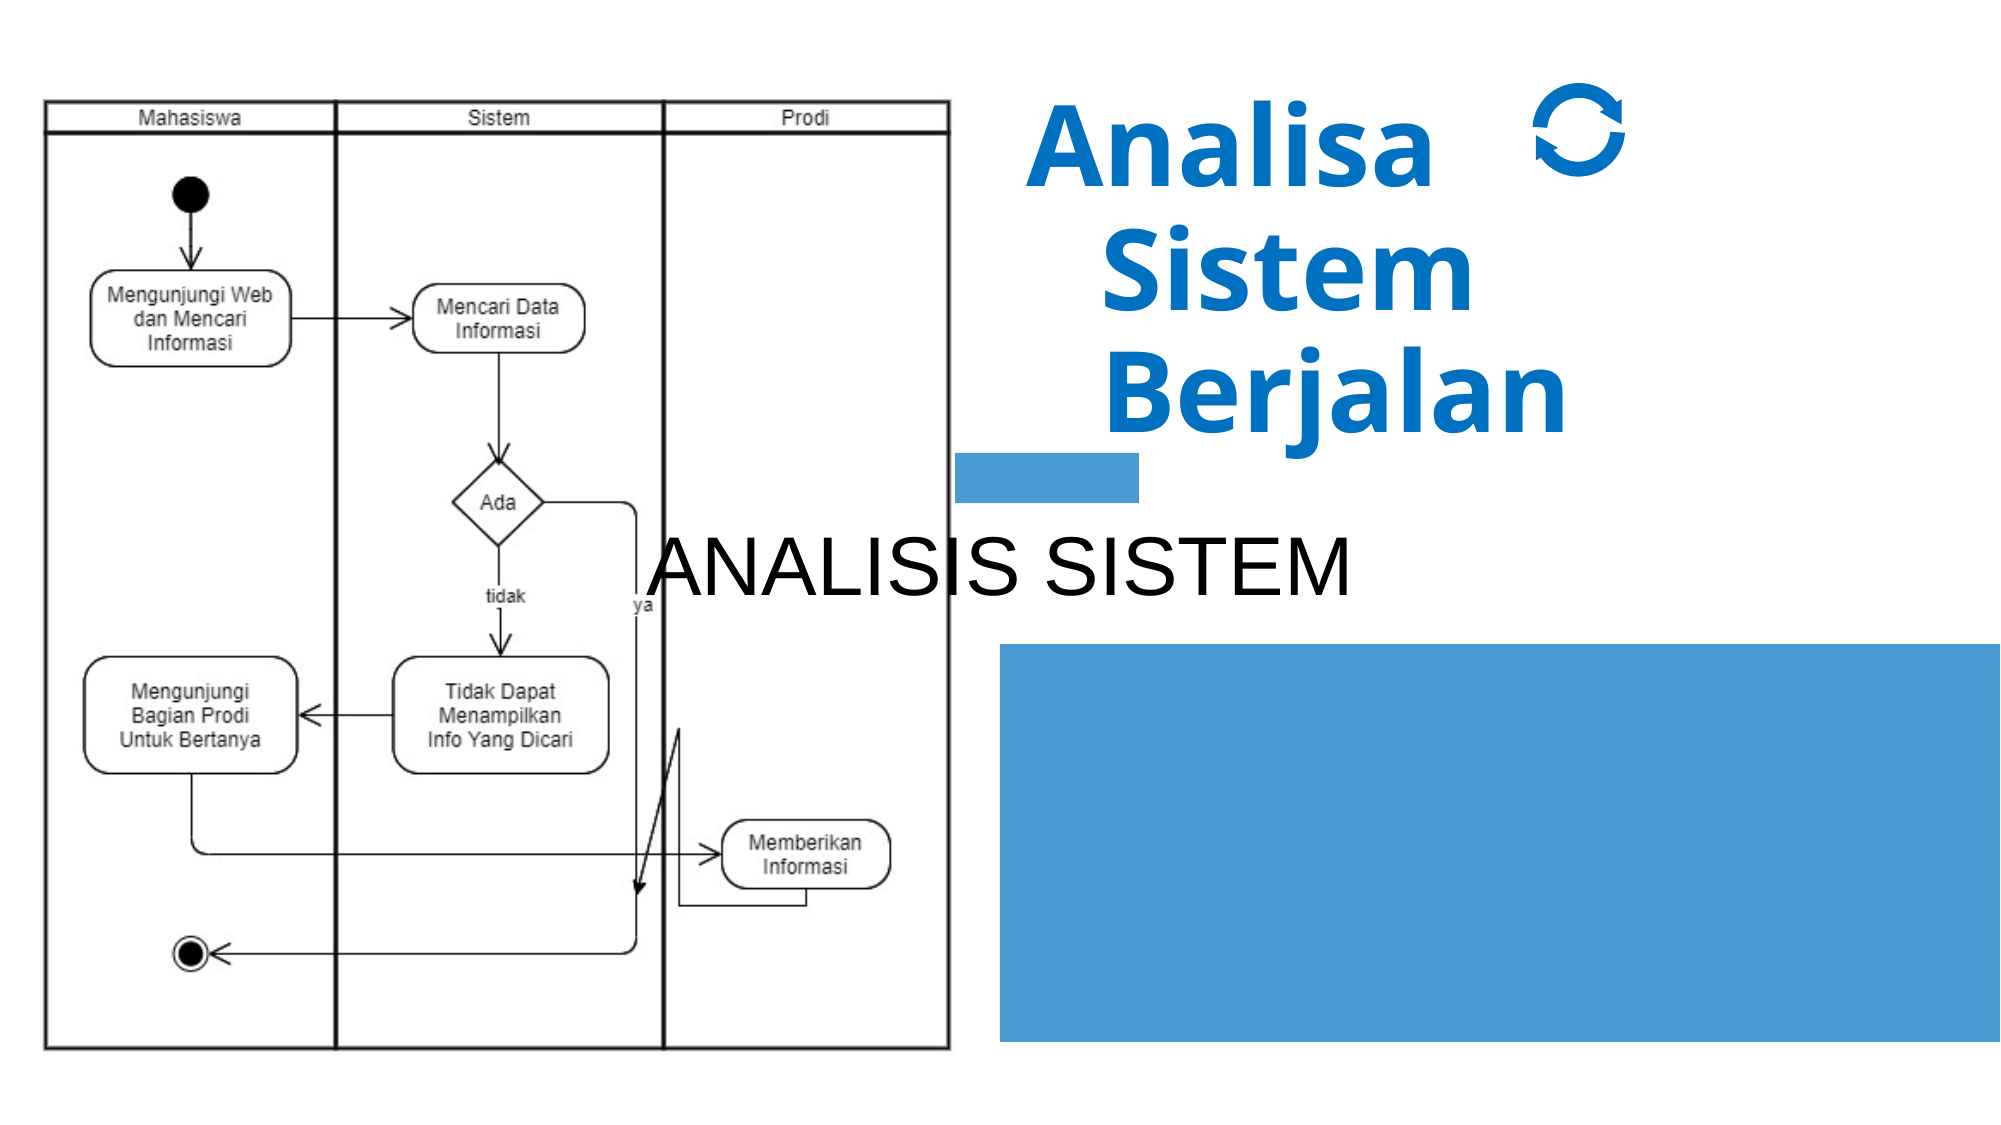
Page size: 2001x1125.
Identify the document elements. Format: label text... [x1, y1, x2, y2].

text_box [999, 643, 2000, 1043]
picture [17, 61, 955, 1078]
text_box ANALISIS SISTEM [955, 504, 1637, 620]
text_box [940, 65, 1980, 312]
text_box [955, 452, 1140, 504]
